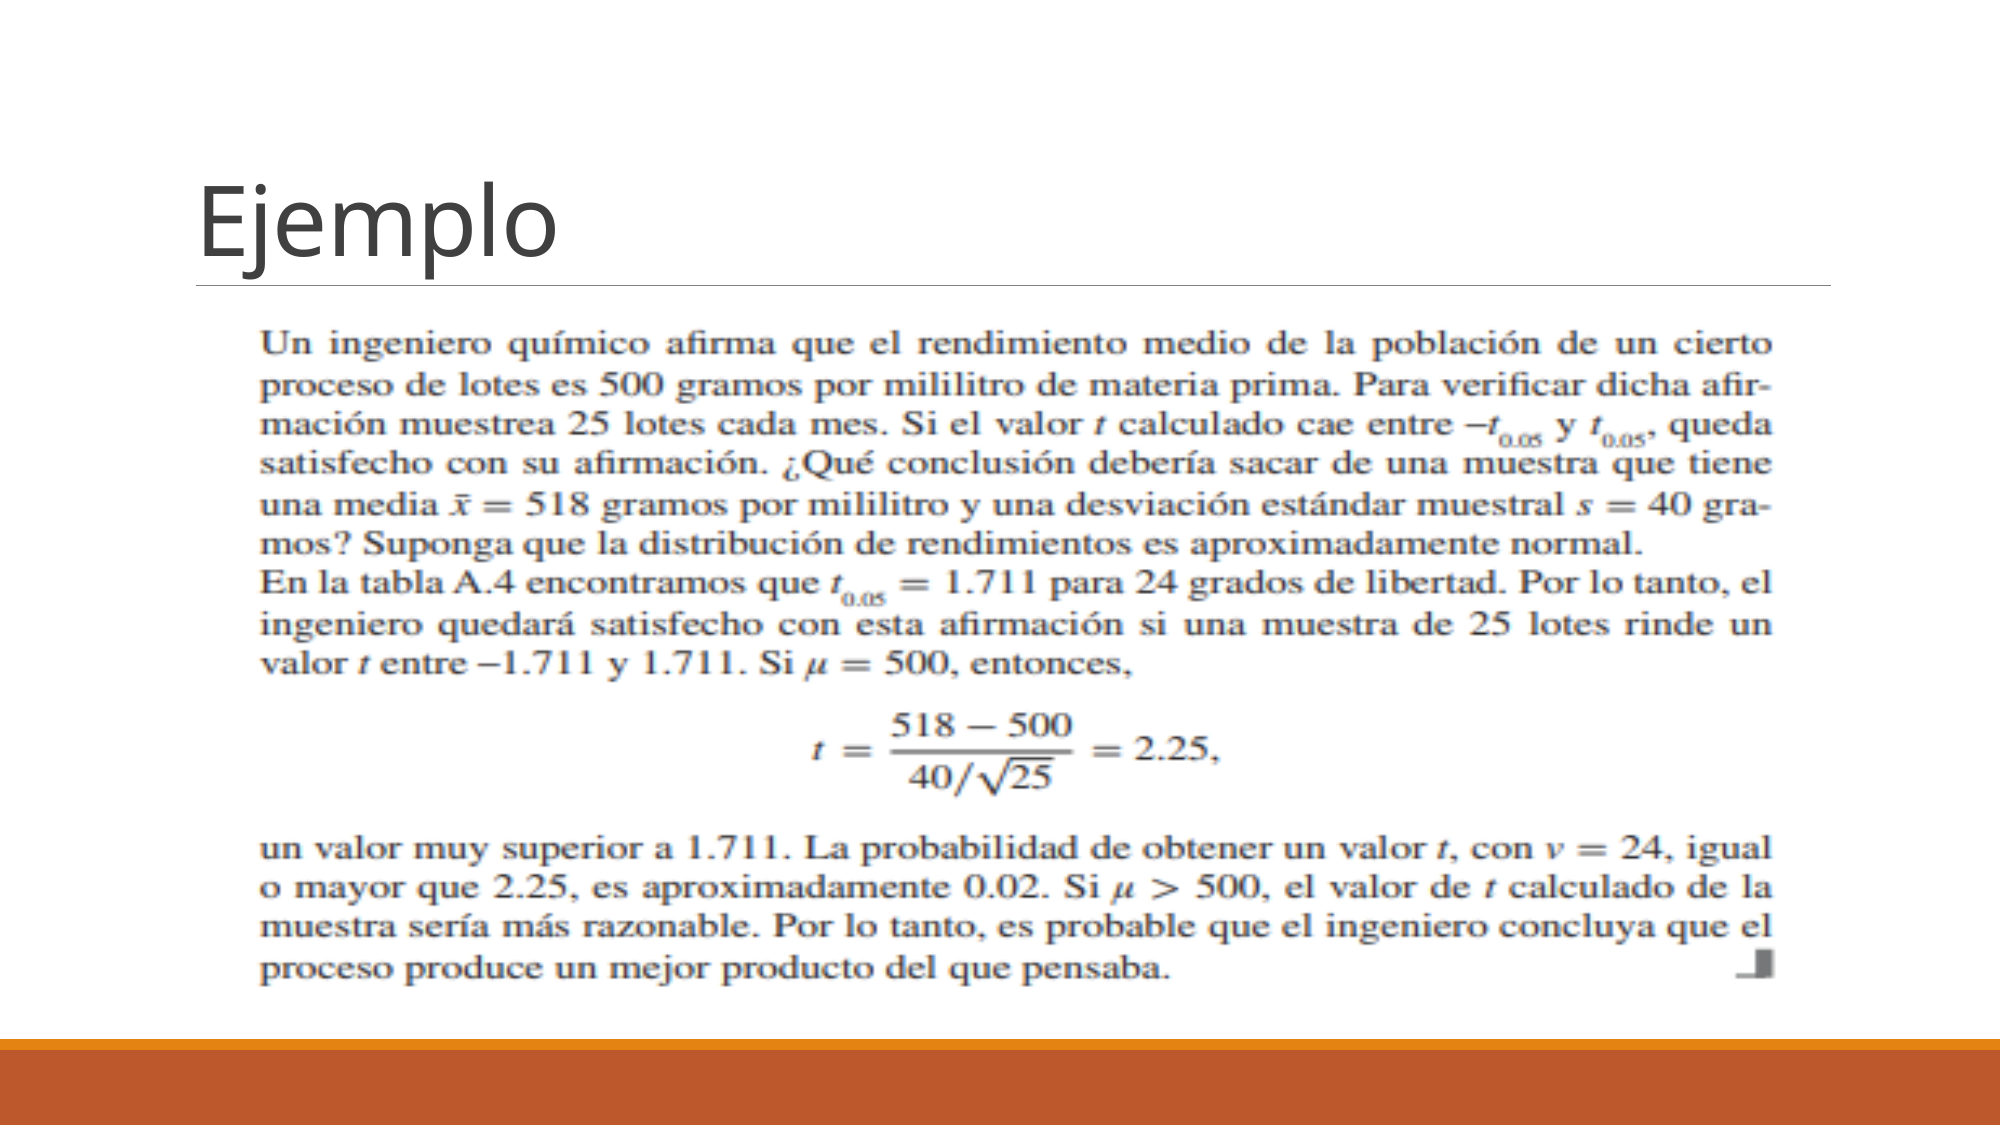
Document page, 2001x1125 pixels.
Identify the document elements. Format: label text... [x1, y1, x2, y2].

picture [252, 326, 1844, 1039]
text_box Ejemplo [180, 47, 1830, 286]
